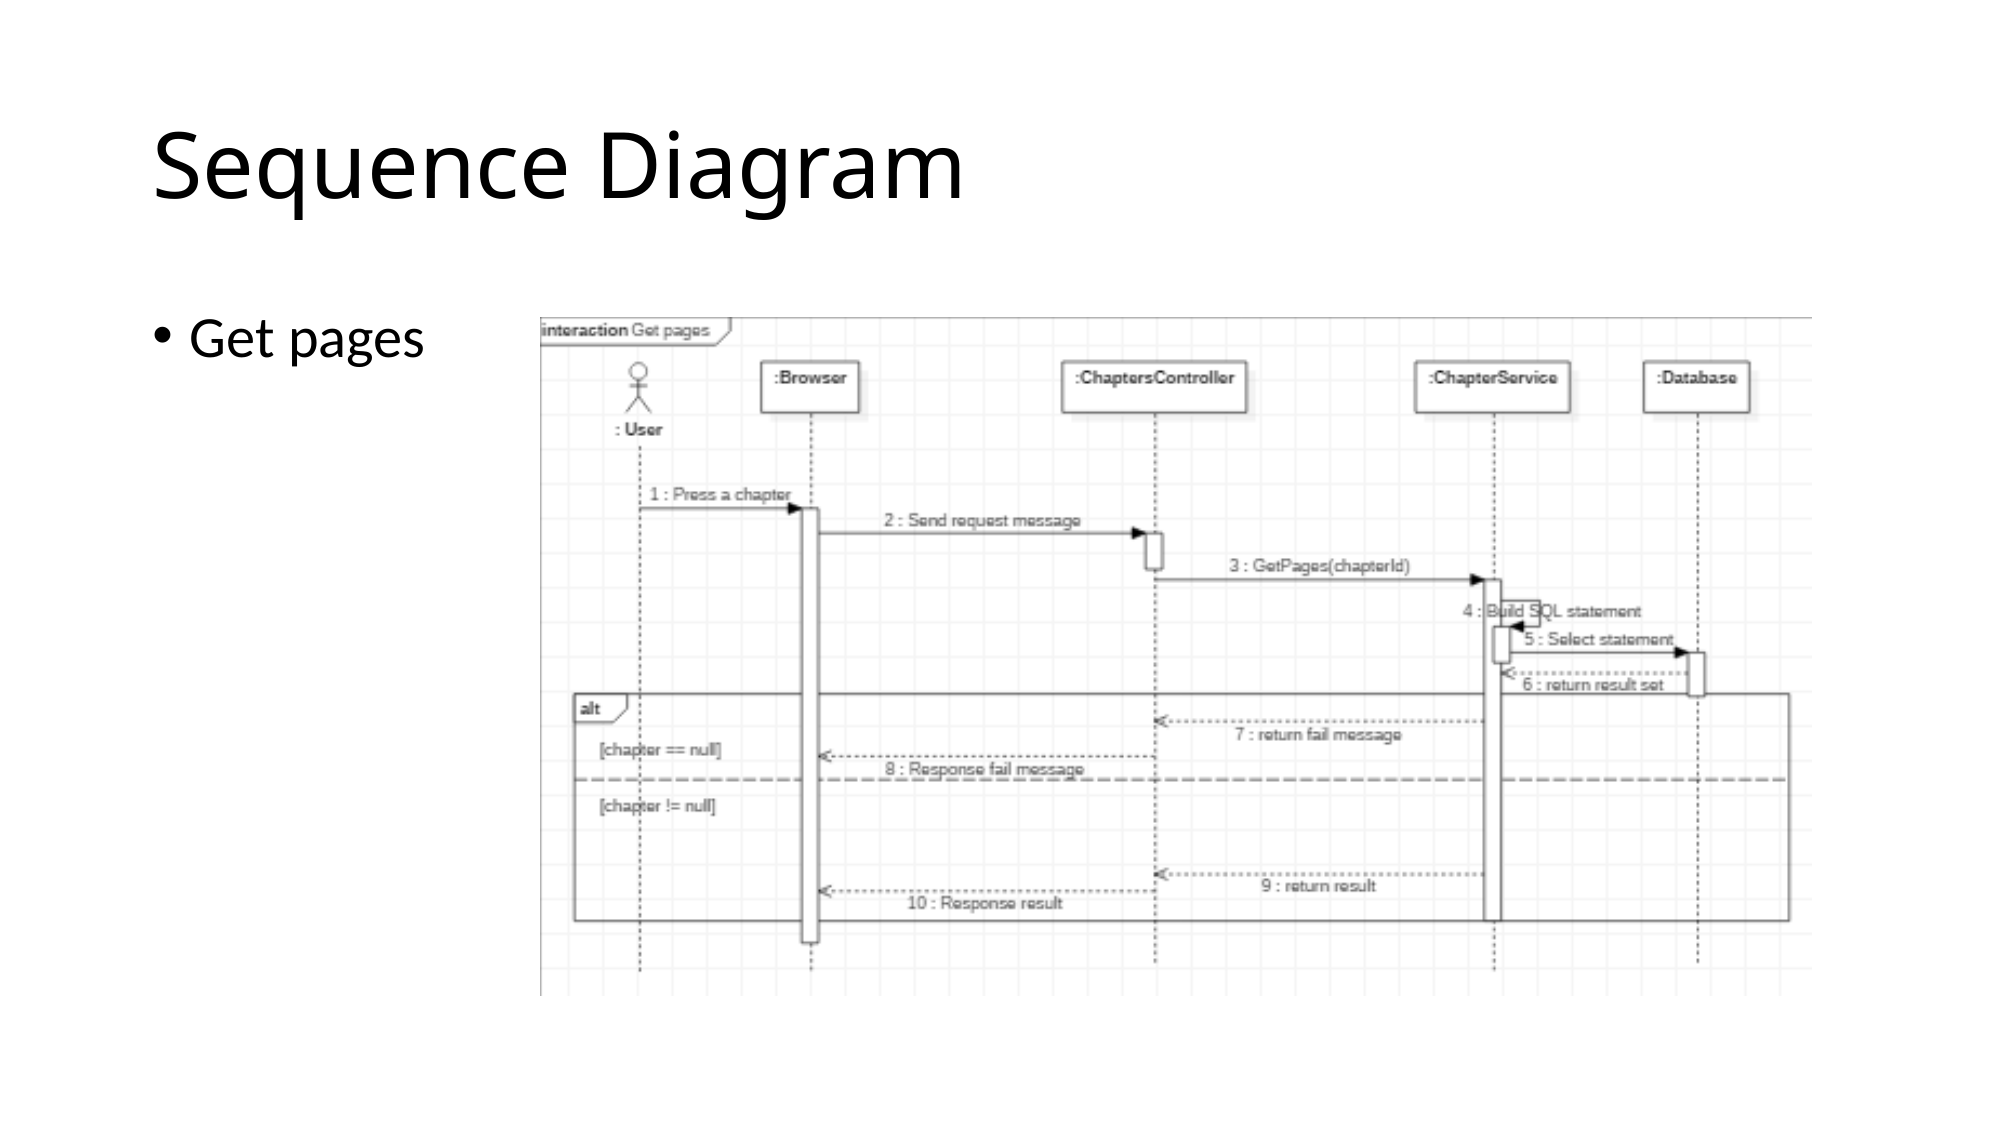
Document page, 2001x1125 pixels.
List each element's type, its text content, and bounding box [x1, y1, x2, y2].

list Get pages [137, 299, 1863, 1014]
picture [540, 317, 1812, 996]
title Sequence Diagram [137, 59, 1863, 278]
